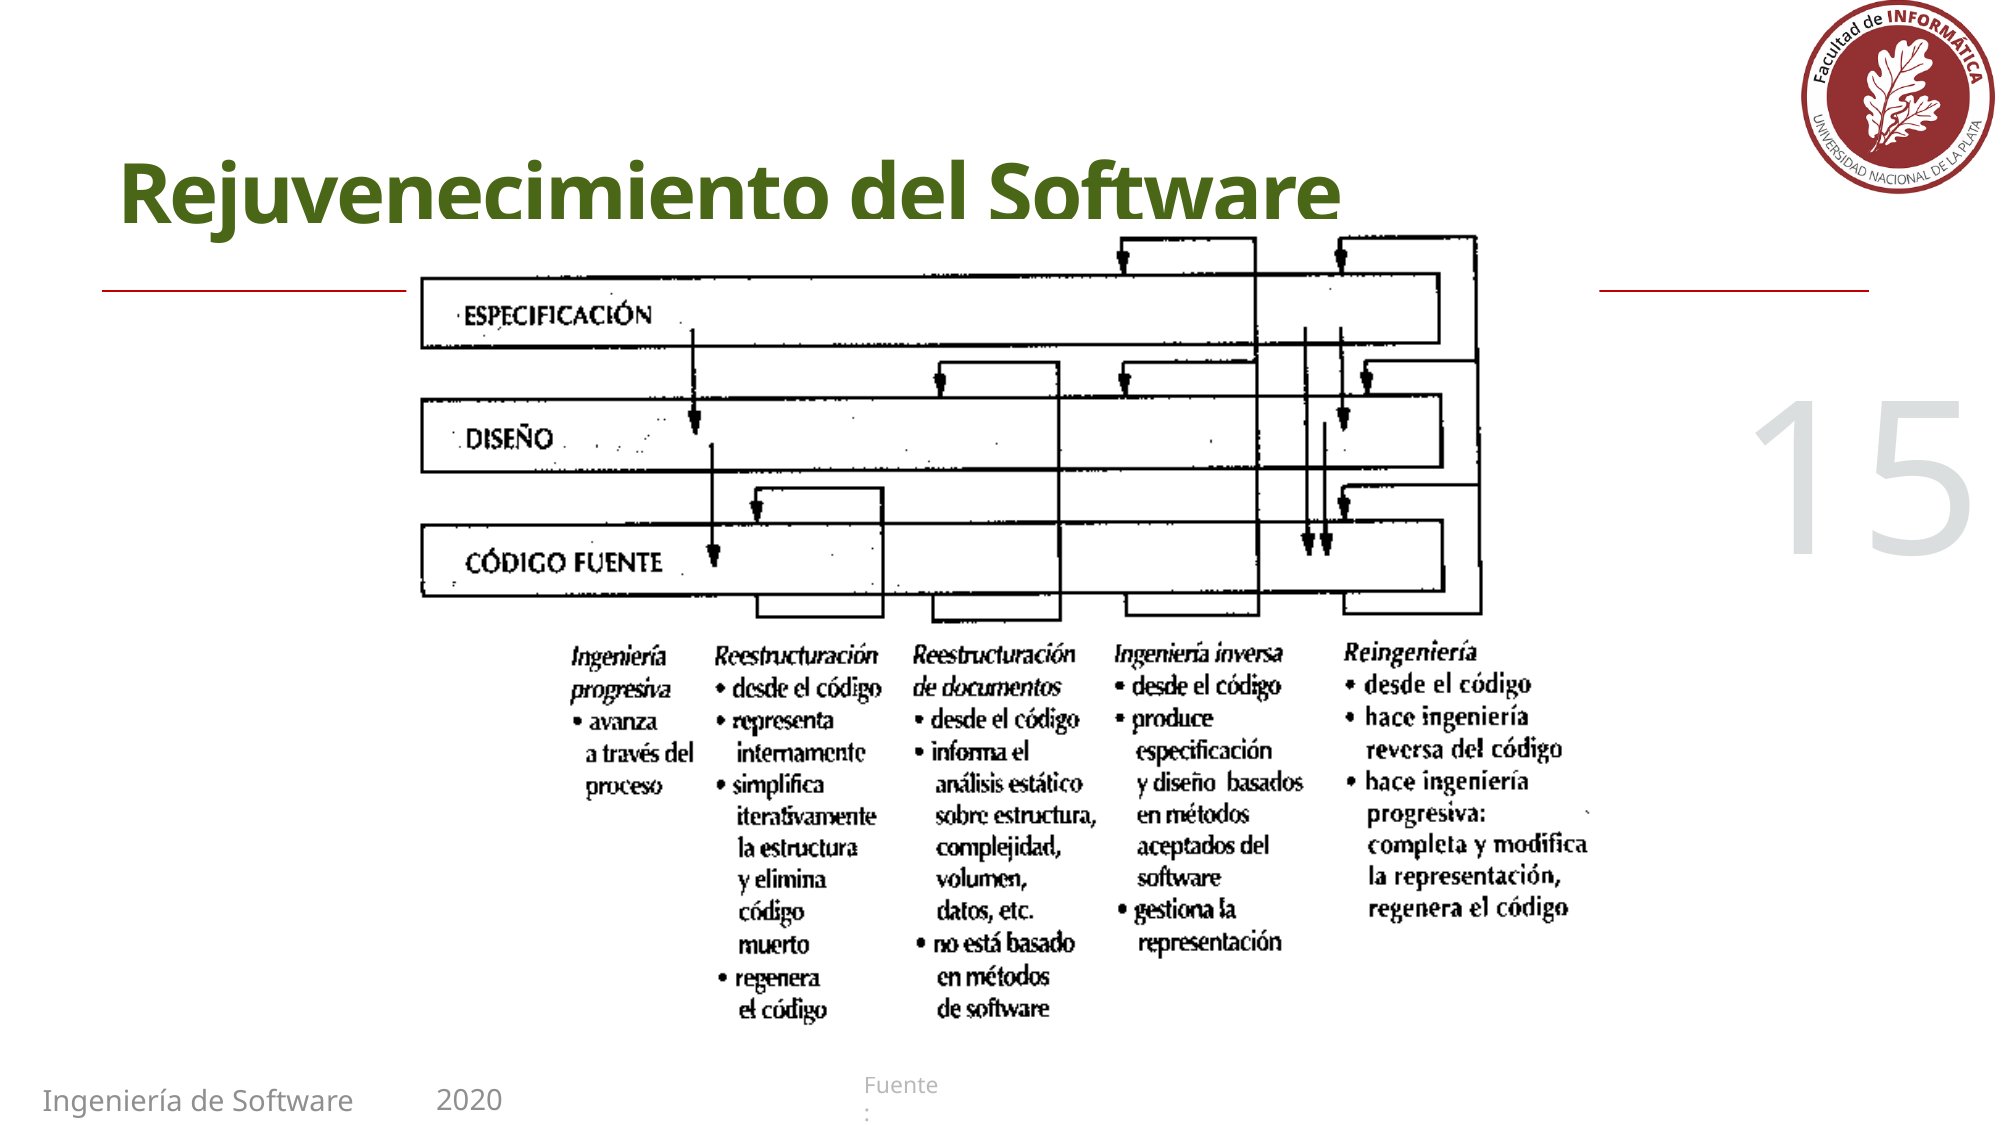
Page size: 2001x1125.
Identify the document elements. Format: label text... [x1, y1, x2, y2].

picture [406, 219, 1600, 1036]
slide_number 2020 [421, 1073, 557, 1116]
picture [1801, 0, 2000, 195]
footer Ingeniería de Software II [27, 1075, 382, 1111]
title Rejuvenecimiento del Software [102, 105, 1747, 291]
slide_number 15 [1600, 467, 1998, 640]
